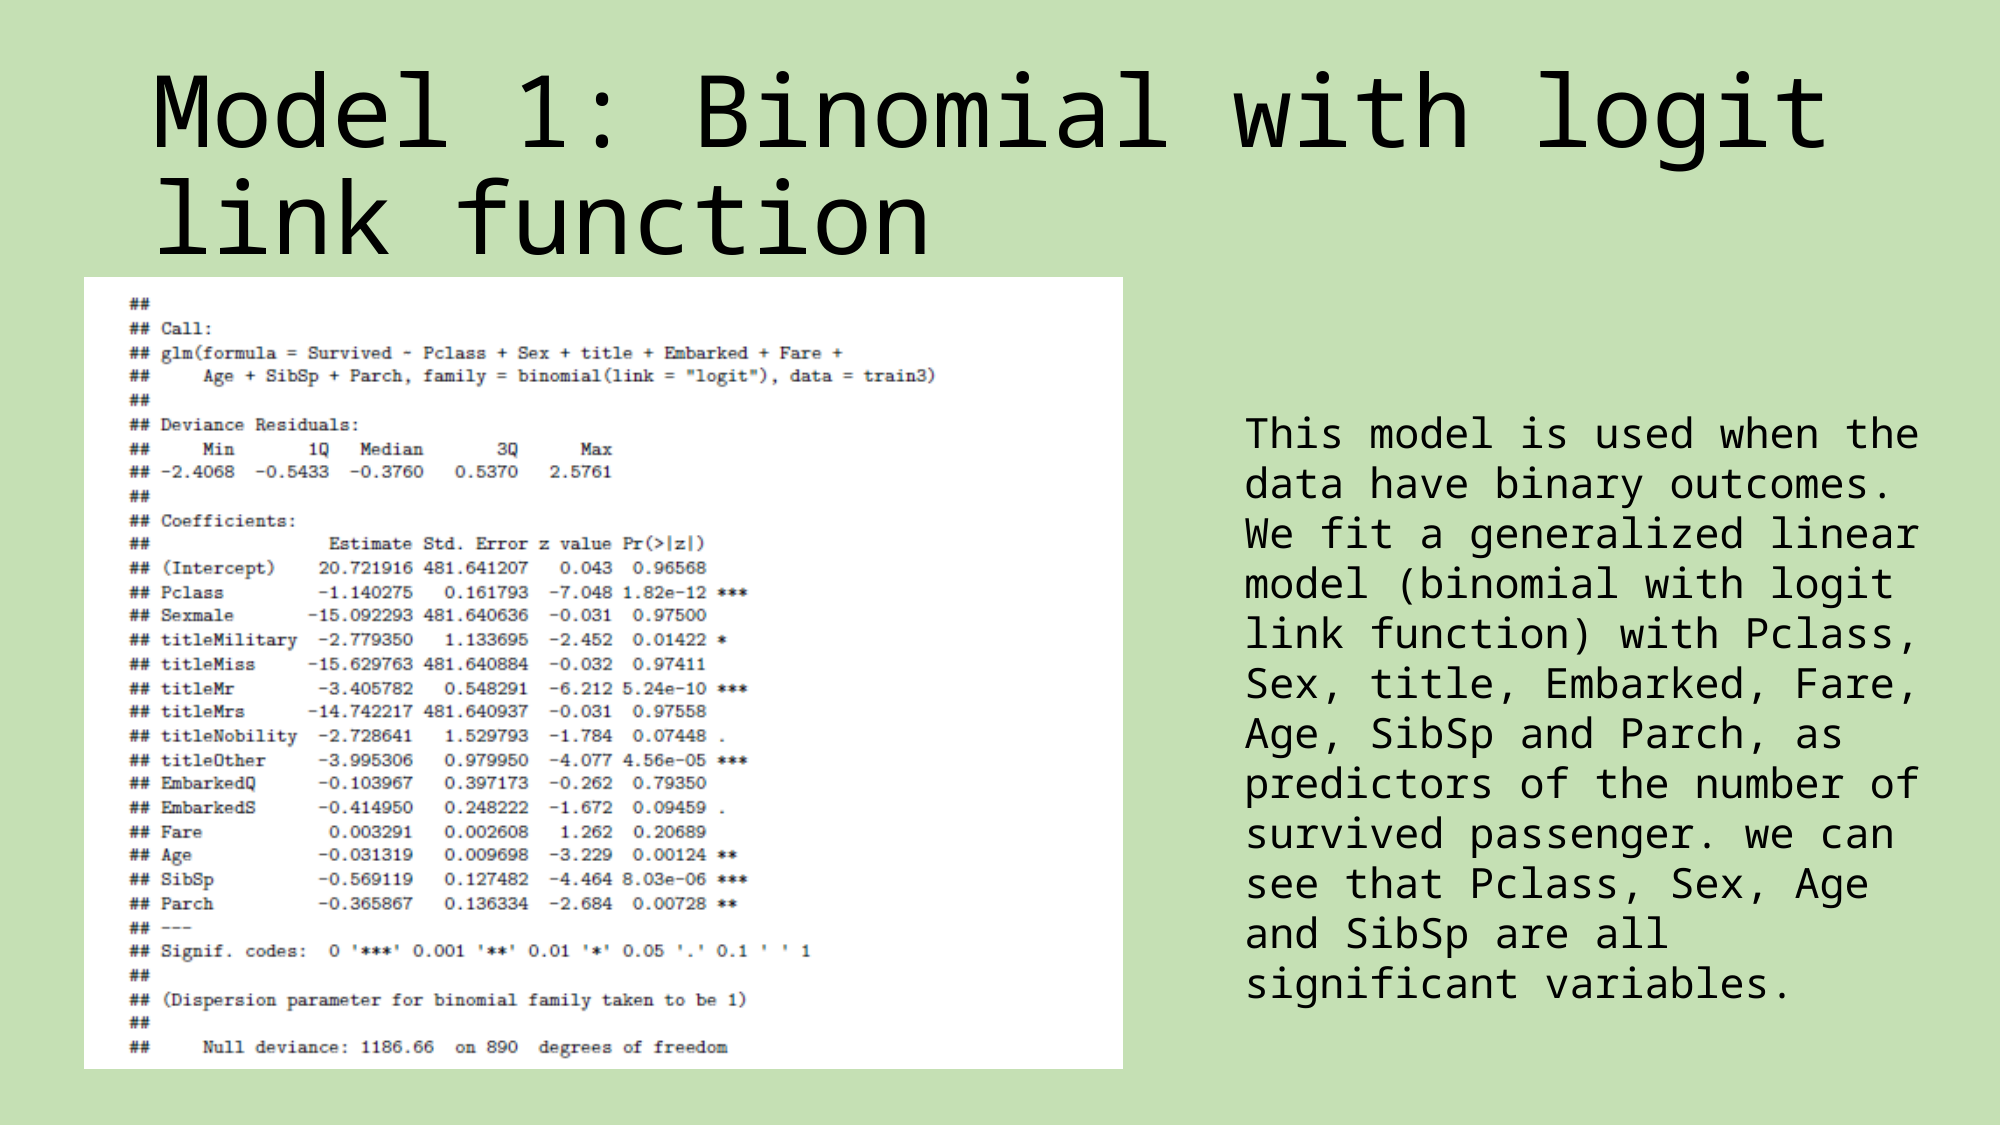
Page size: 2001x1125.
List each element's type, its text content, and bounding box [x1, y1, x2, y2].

text_box Model 1: Binomial with logit link function [137, 59, 1863, 278]
text_box This model is used when the data have binary outcomes. We fit a generalized linear model (binomial with logit link function) with Pclass, Sex, title, Embarked, Fare, Age, SibSp and Parch, as predictors of the number of survived passenger. we can see that Pclass, Sex, Age and SibSp are all significant variables. [1229, 399, 1964, 1015]
picture [83, 276, 1123, 1069]
